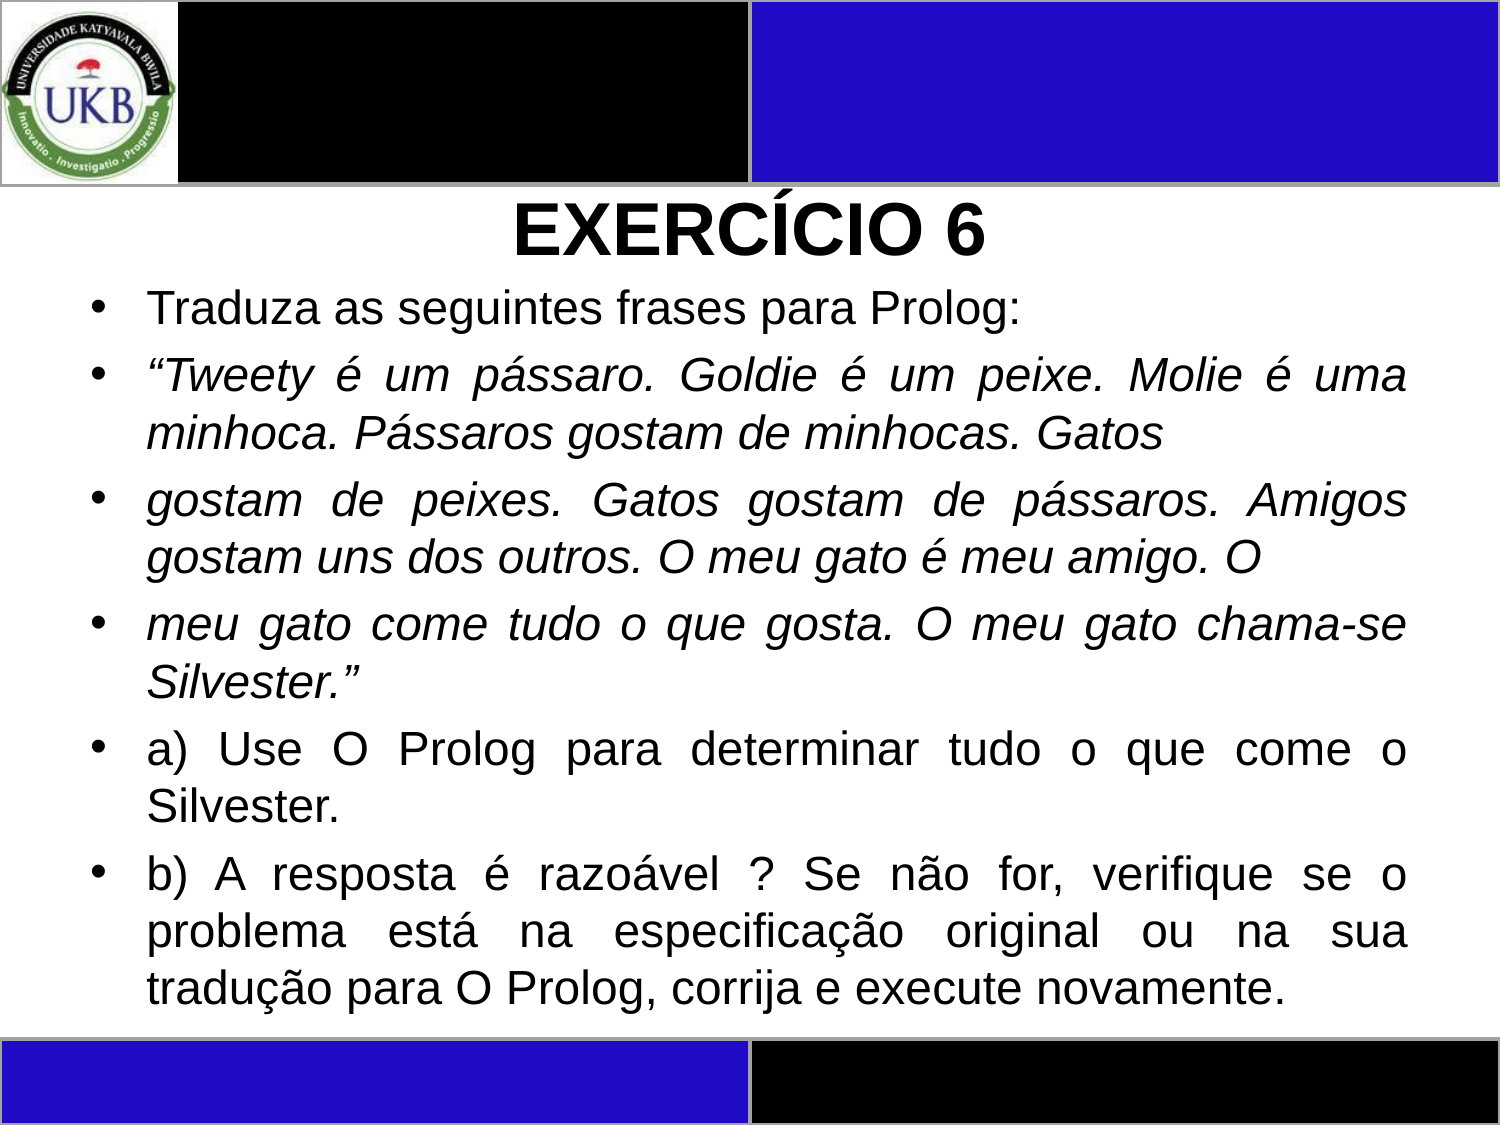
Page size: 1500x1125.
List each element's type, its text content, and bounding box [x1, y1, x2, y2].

picture [2, 2, 178, 184]
title EXERCÍCIO 6 [0, 184, 1500, 268]
list Traduza as seguintes frases para Prolog: “Tweety é um pássaro. Goldie é um peixe. Molie é uma minhoca. Pássaros gostam de minhocas. Gatos gostam de peixes. Gatos gostam de pássaros. Amigos gostam uns dos outros. O meu gato é meu amigo. O meu gato come tudo o que gosta. O meu gato chama-se Silvester.” a) Use O Prolog para determinar tudo o que come o Silvester. b) A resposta é razoável ? Se não for, verifique se o problema está na especificação original ou na sua tradução para O Prolog, corrija e execute novamente. [74, 269, 1426, 1032]
